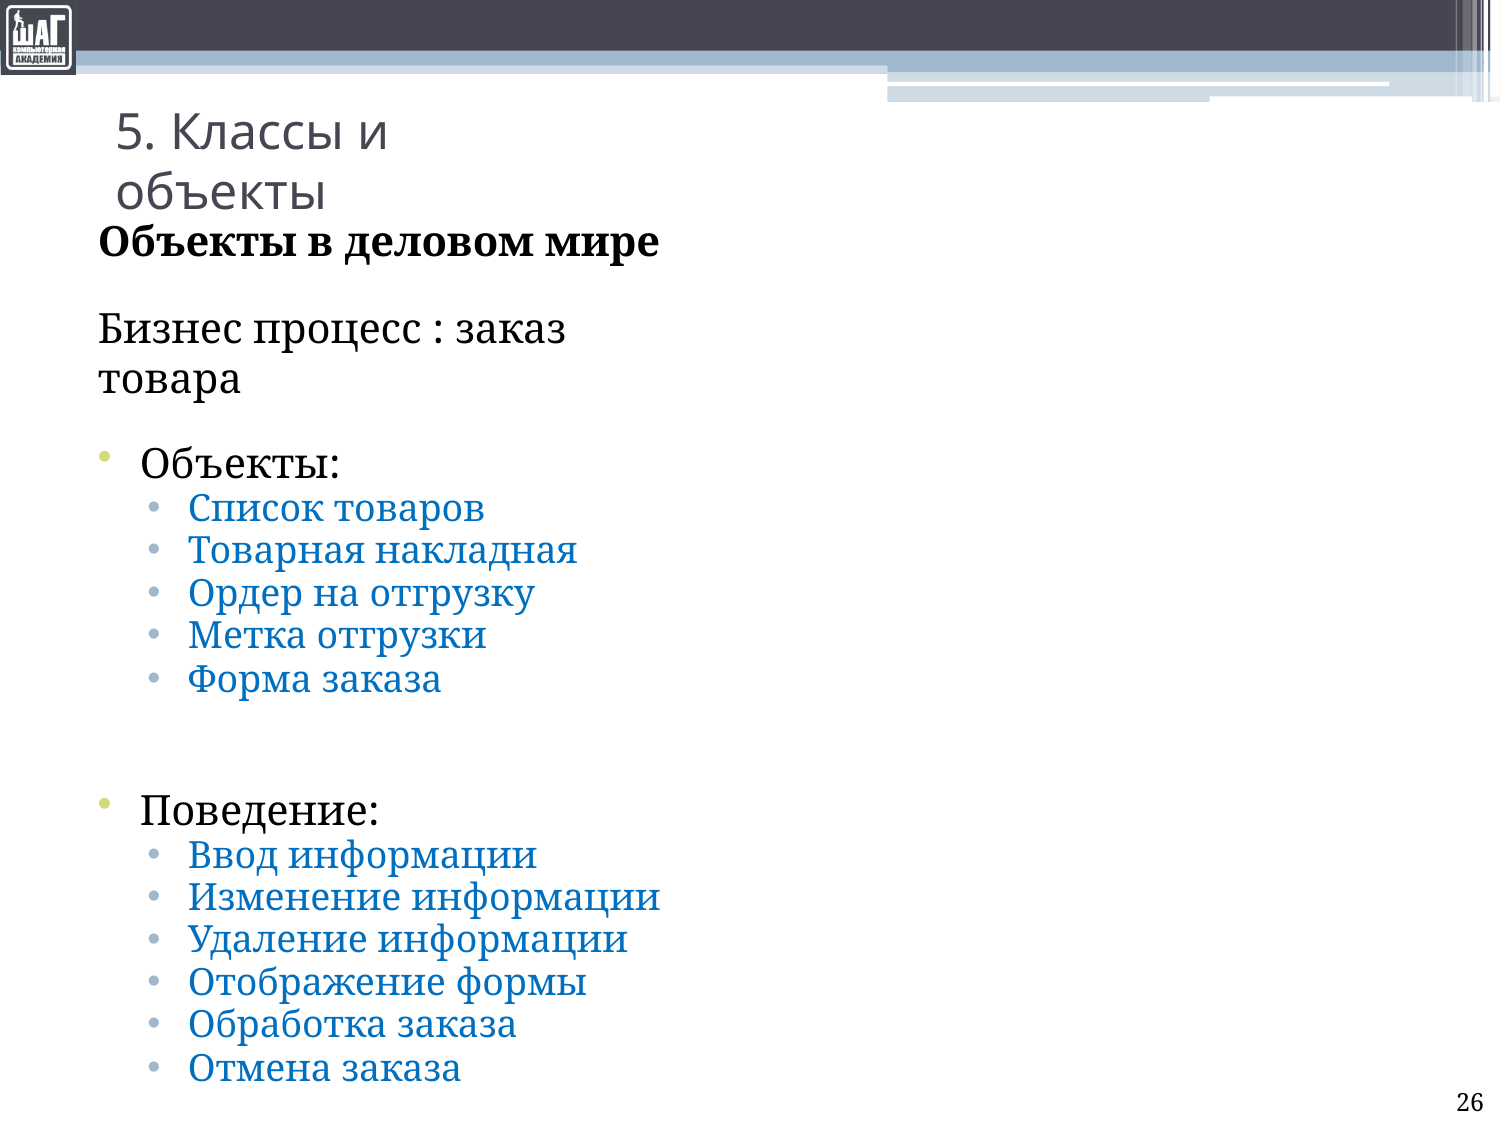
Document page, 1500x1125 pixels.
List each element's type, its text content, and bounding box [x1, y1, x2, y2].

title 5. Классы и объекты [113, 97, 599, 212]
text_box [0, 0, 77, 76]
text_box Объекты в деловом мире Бизнес процесс : заказ товара Объекты: Список товаров Товарная накладная Ордер на отгрузку Метка отгрузки Форма заказа Поведение: Ввод информации Изменение информации Удаление информации Отображение формы Обработка заказа Отмена заказа [95, 212, 679, 1089]
slide_number 26 [1449, 1086, 1492, 1125]
